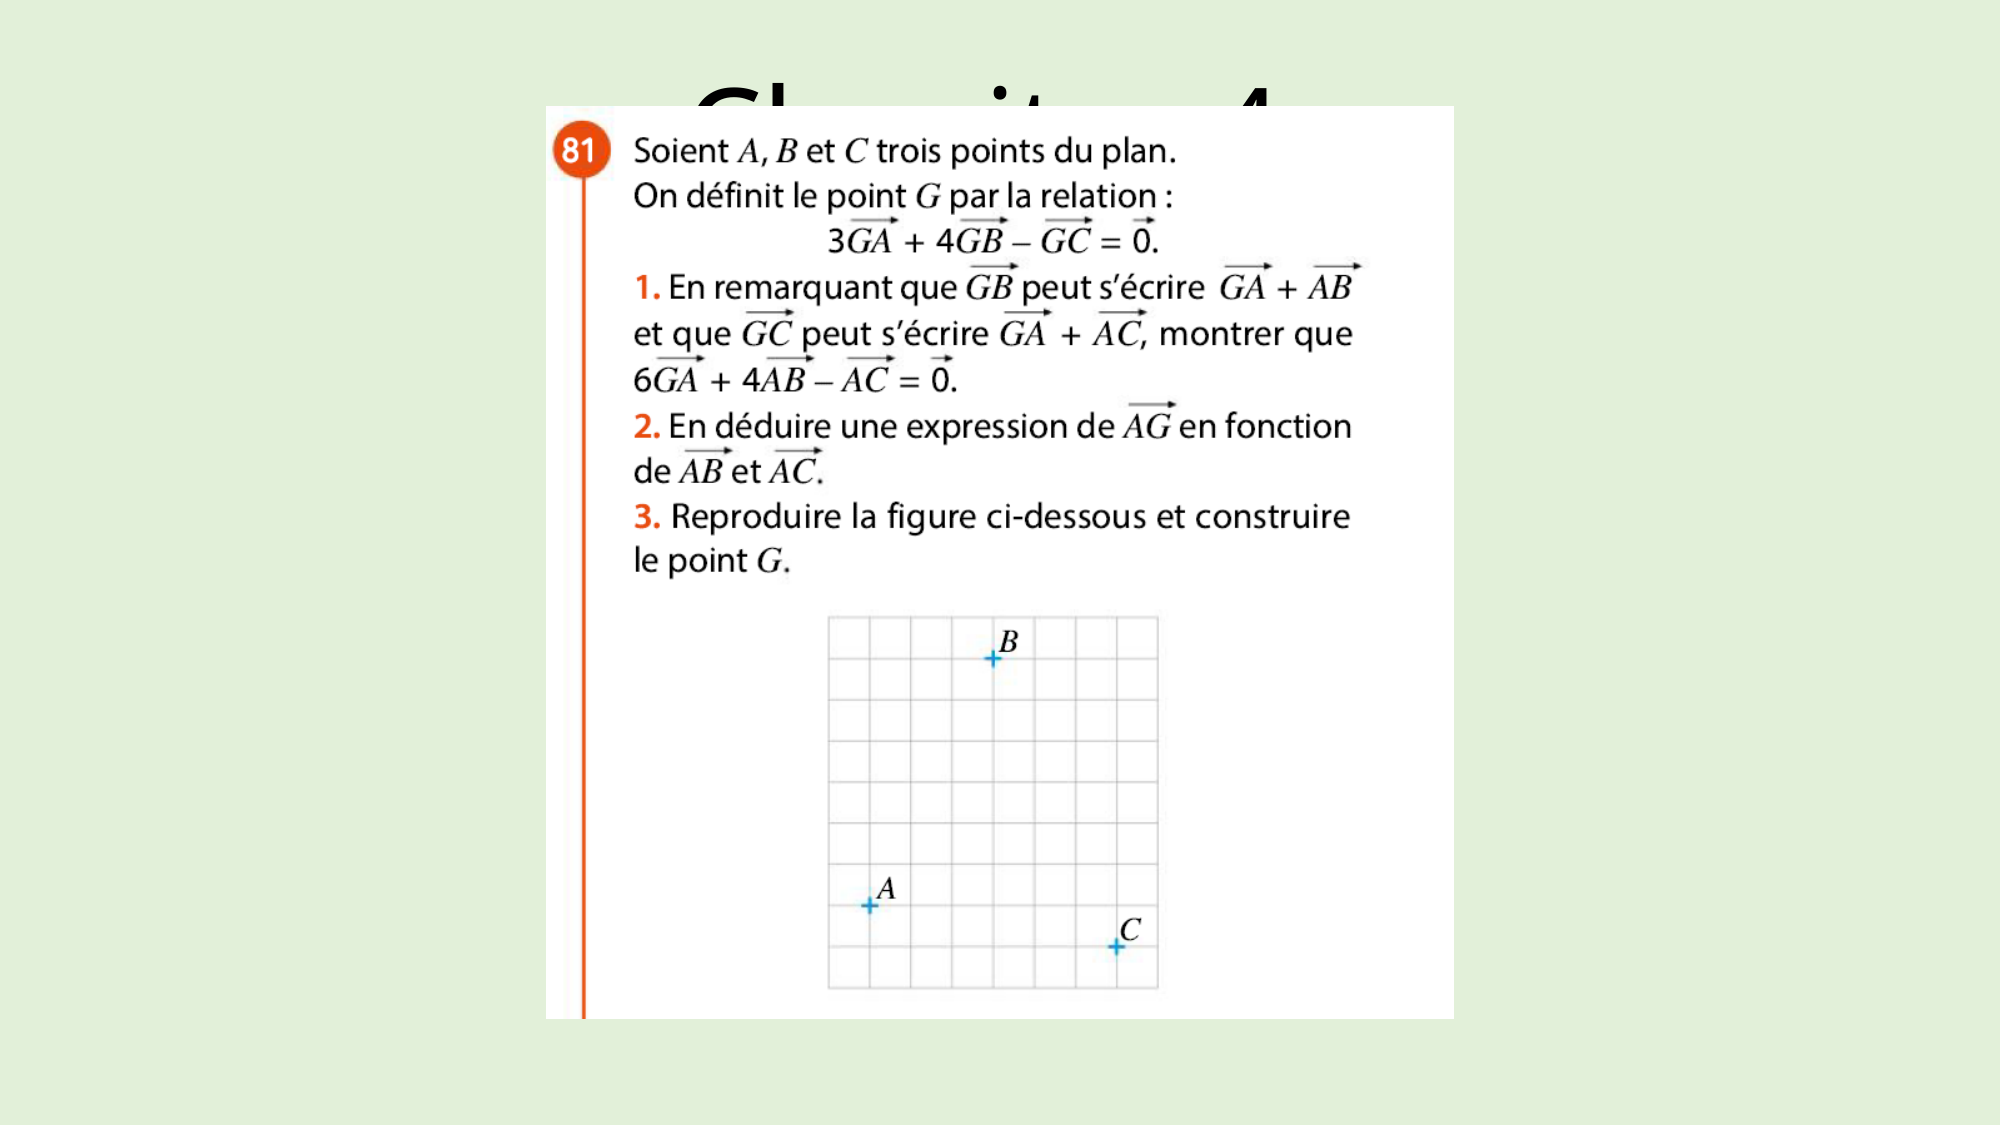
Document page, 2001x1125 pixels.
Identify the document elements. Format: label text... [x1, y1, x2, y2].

picture [546, 106, 1454, 1019]
title Chapitre 4 [249, 62, 1750, 213]
